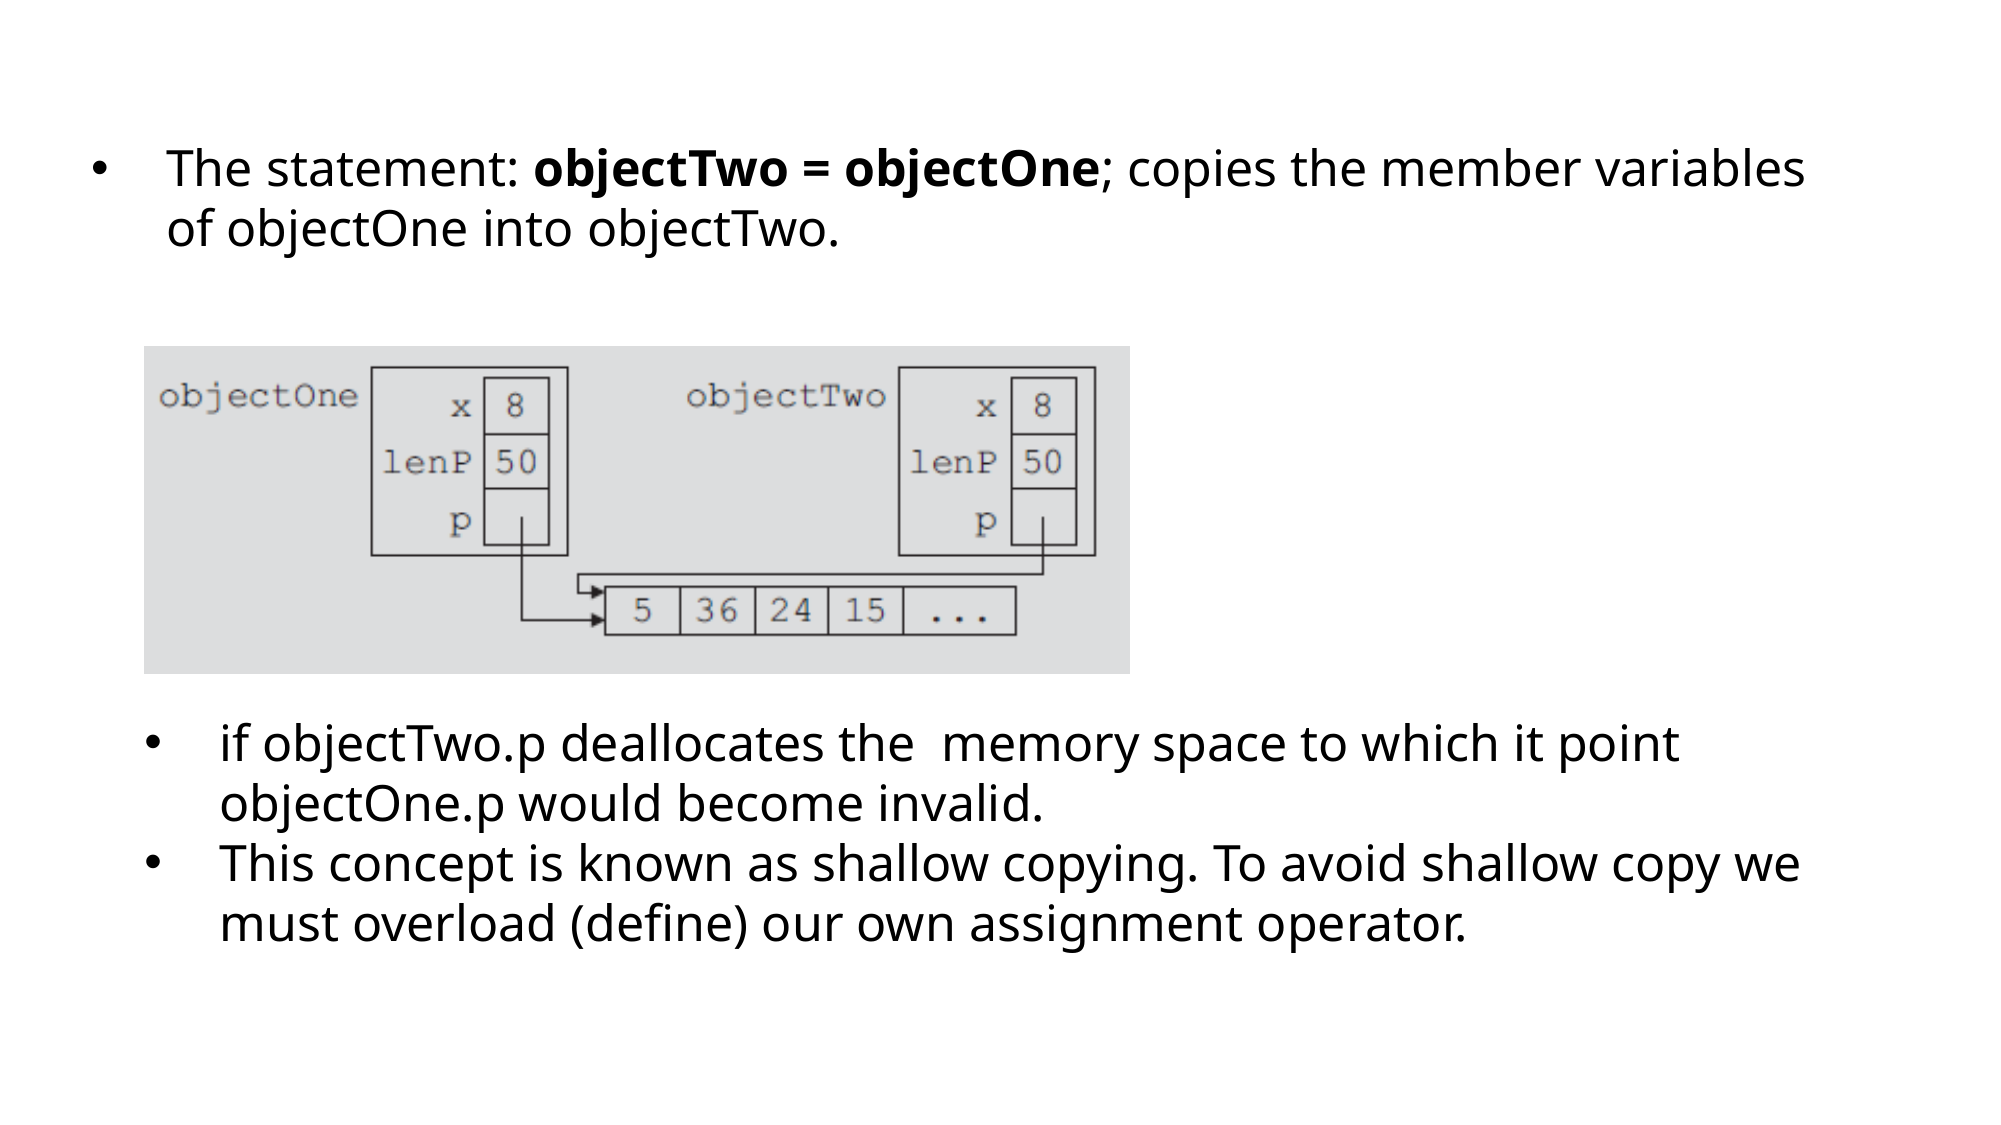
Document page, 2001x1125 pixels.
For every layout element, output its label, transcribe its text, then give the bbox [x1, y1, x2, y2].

text_box The statement: objectTwo = objectOne; copies the member variables of objectOne into objectTwo. [76, 129, 1855, 265]
text_box if objectTwo.p deallocates the memory space to which it point objectOne.p would become invalid. This concept is known as shallow copying. To avoid shallow copy we must overload (define) our own assignment operator. [129, 703, 1821, 959]
picture [144, 346, 1130, 674]
